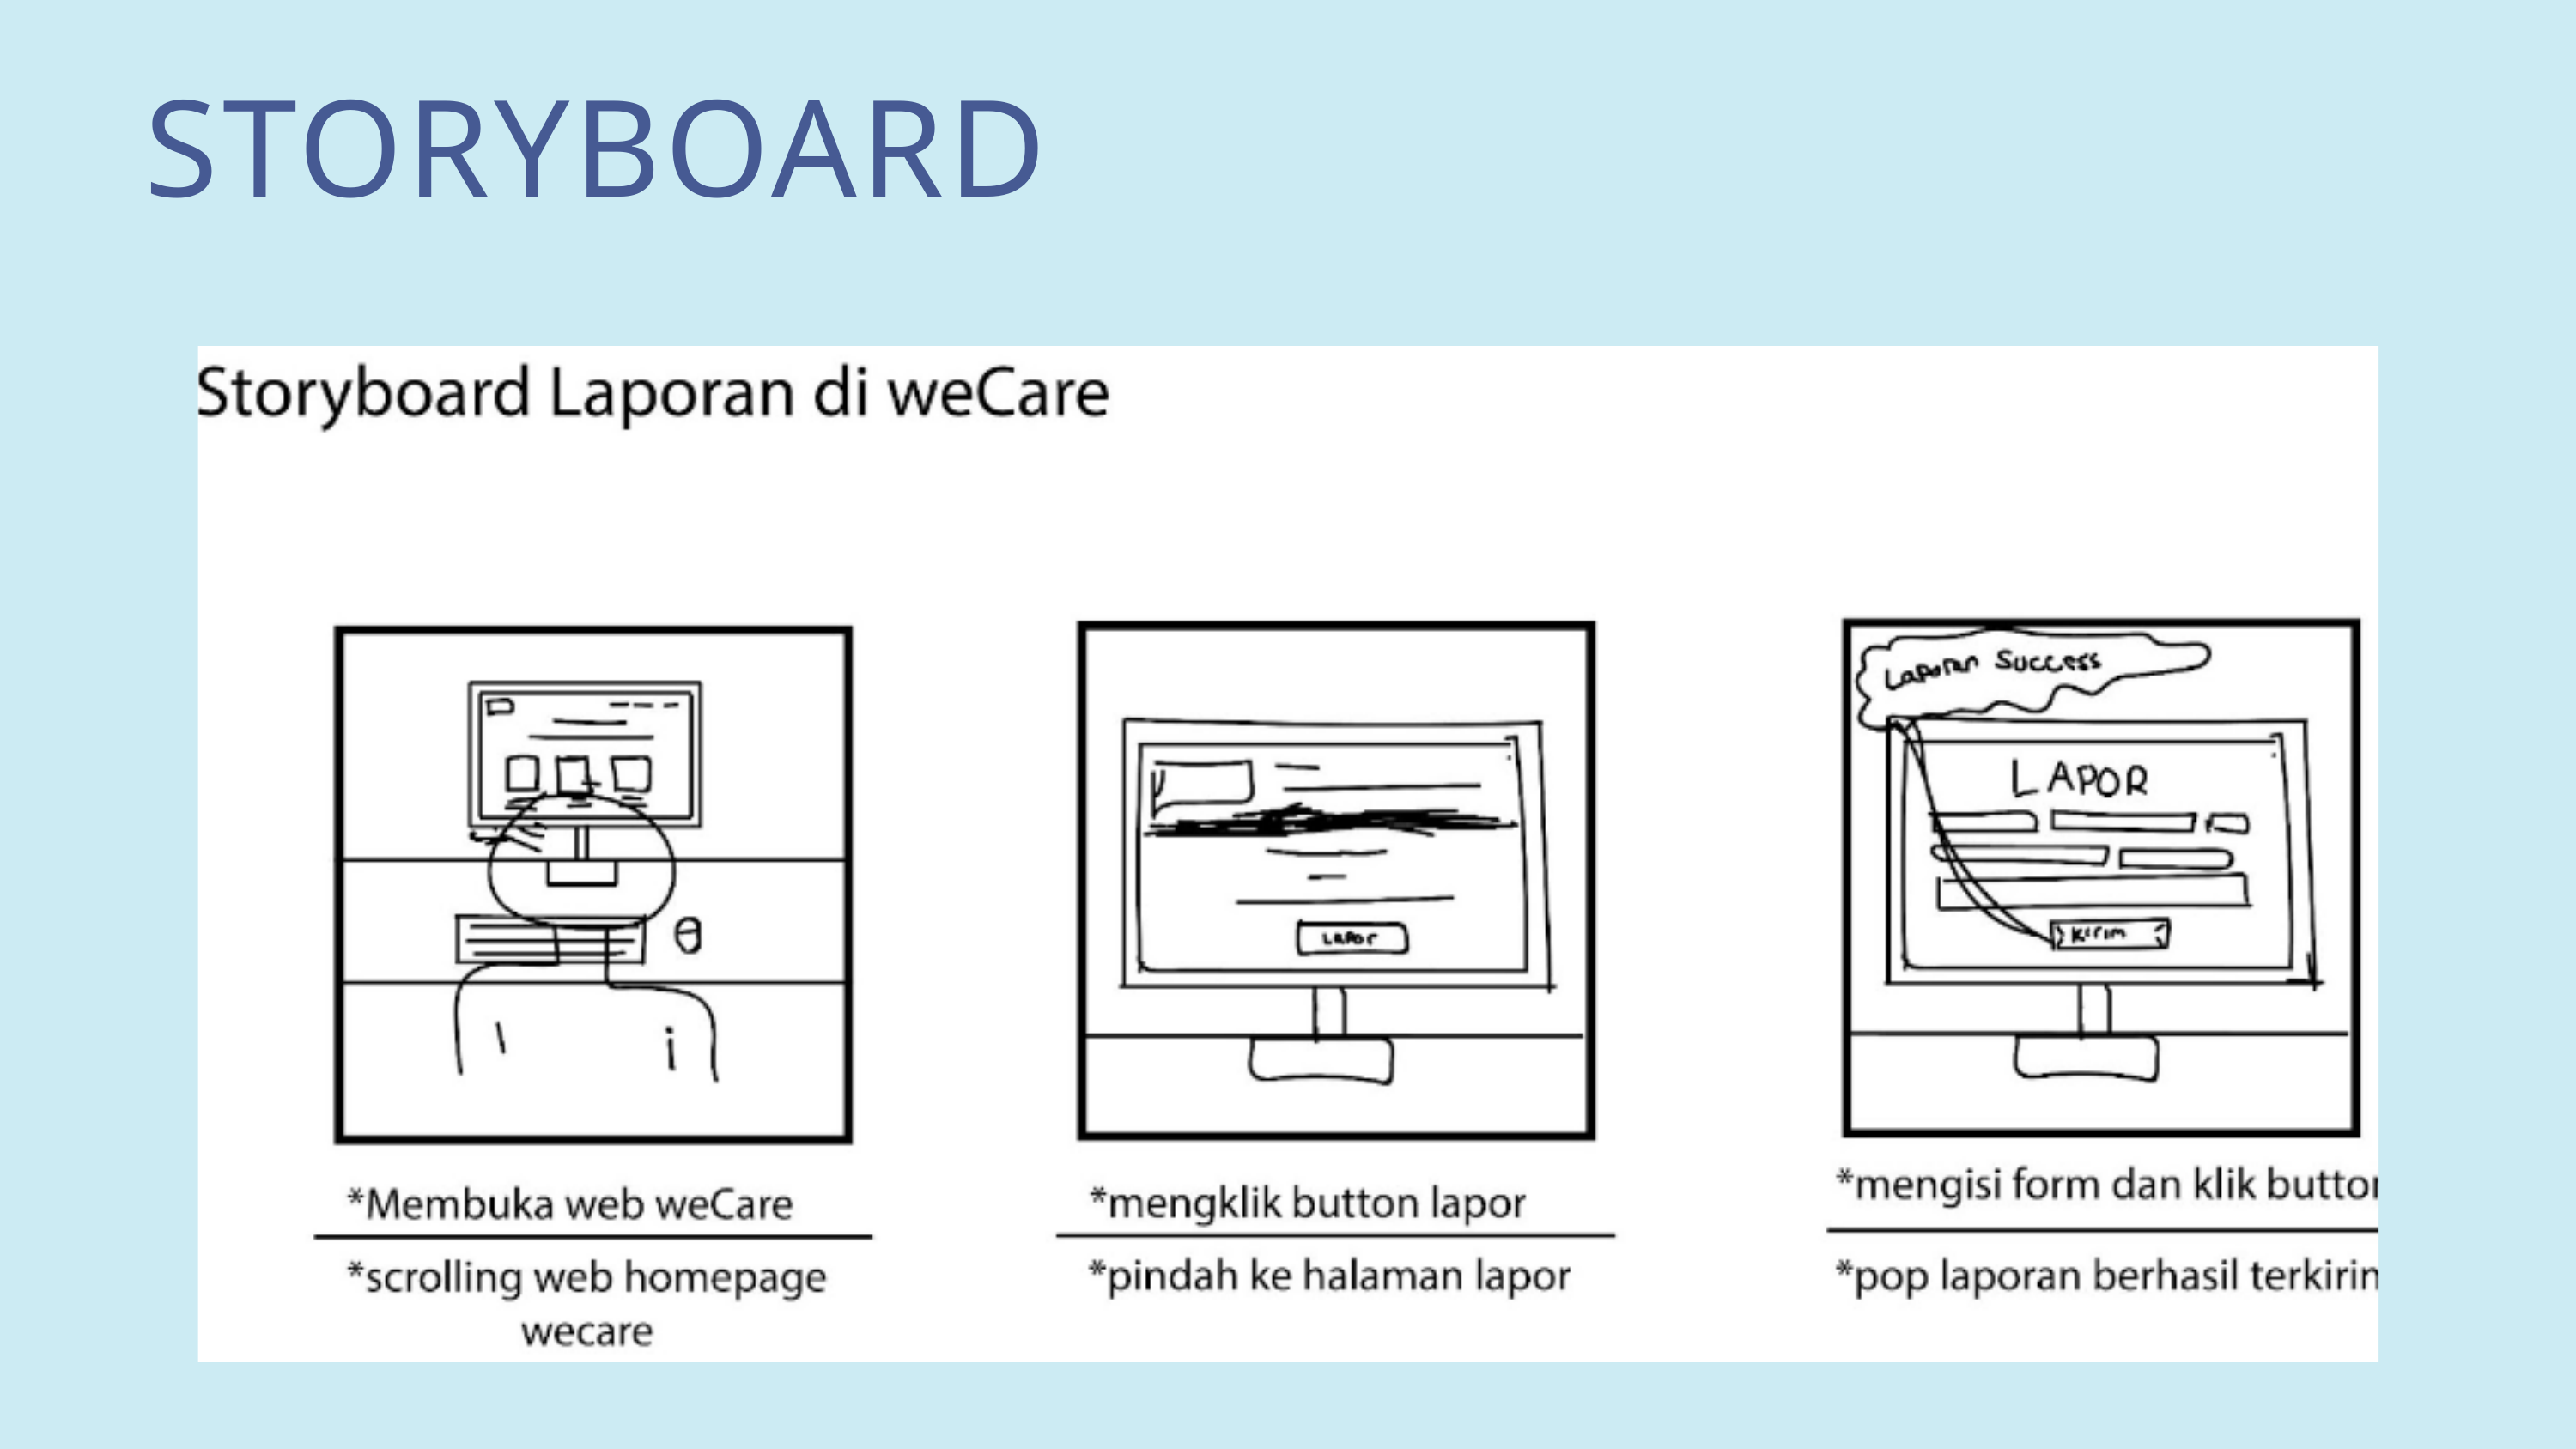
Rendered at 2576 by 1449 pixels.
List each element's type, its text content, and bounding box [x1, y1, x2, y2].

picture [197, 346, 2379, 1362]
text_box STORYBOARD [144, 63, 1485, 225]
